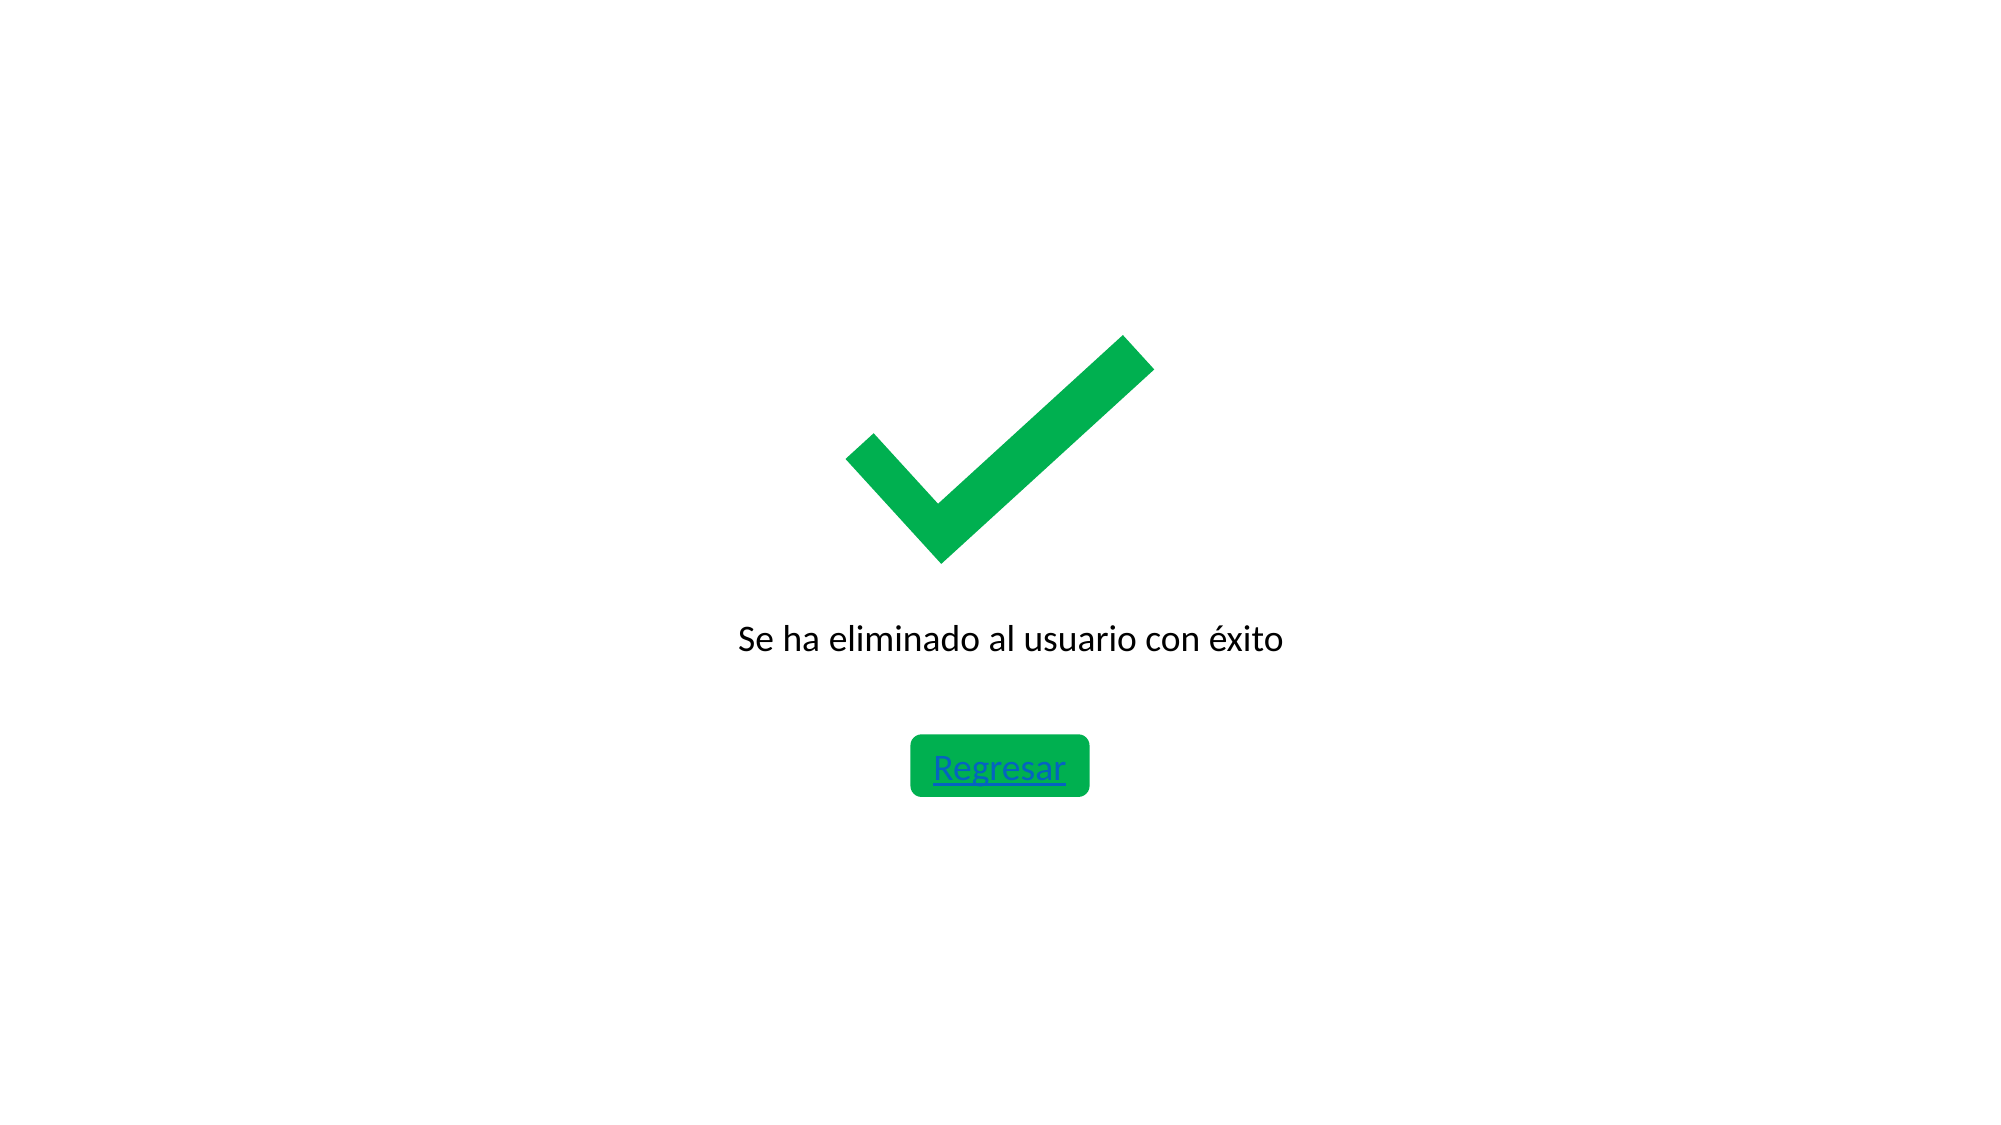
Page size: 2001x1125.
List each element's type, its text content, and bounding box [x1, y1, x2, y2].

text_box Se ha eliminado al usuario con éxito [723, 606, 1300, 666]
text_box Regresar [910, 734, 1090, 797]
text_box [845, 335, 1155, 564]
